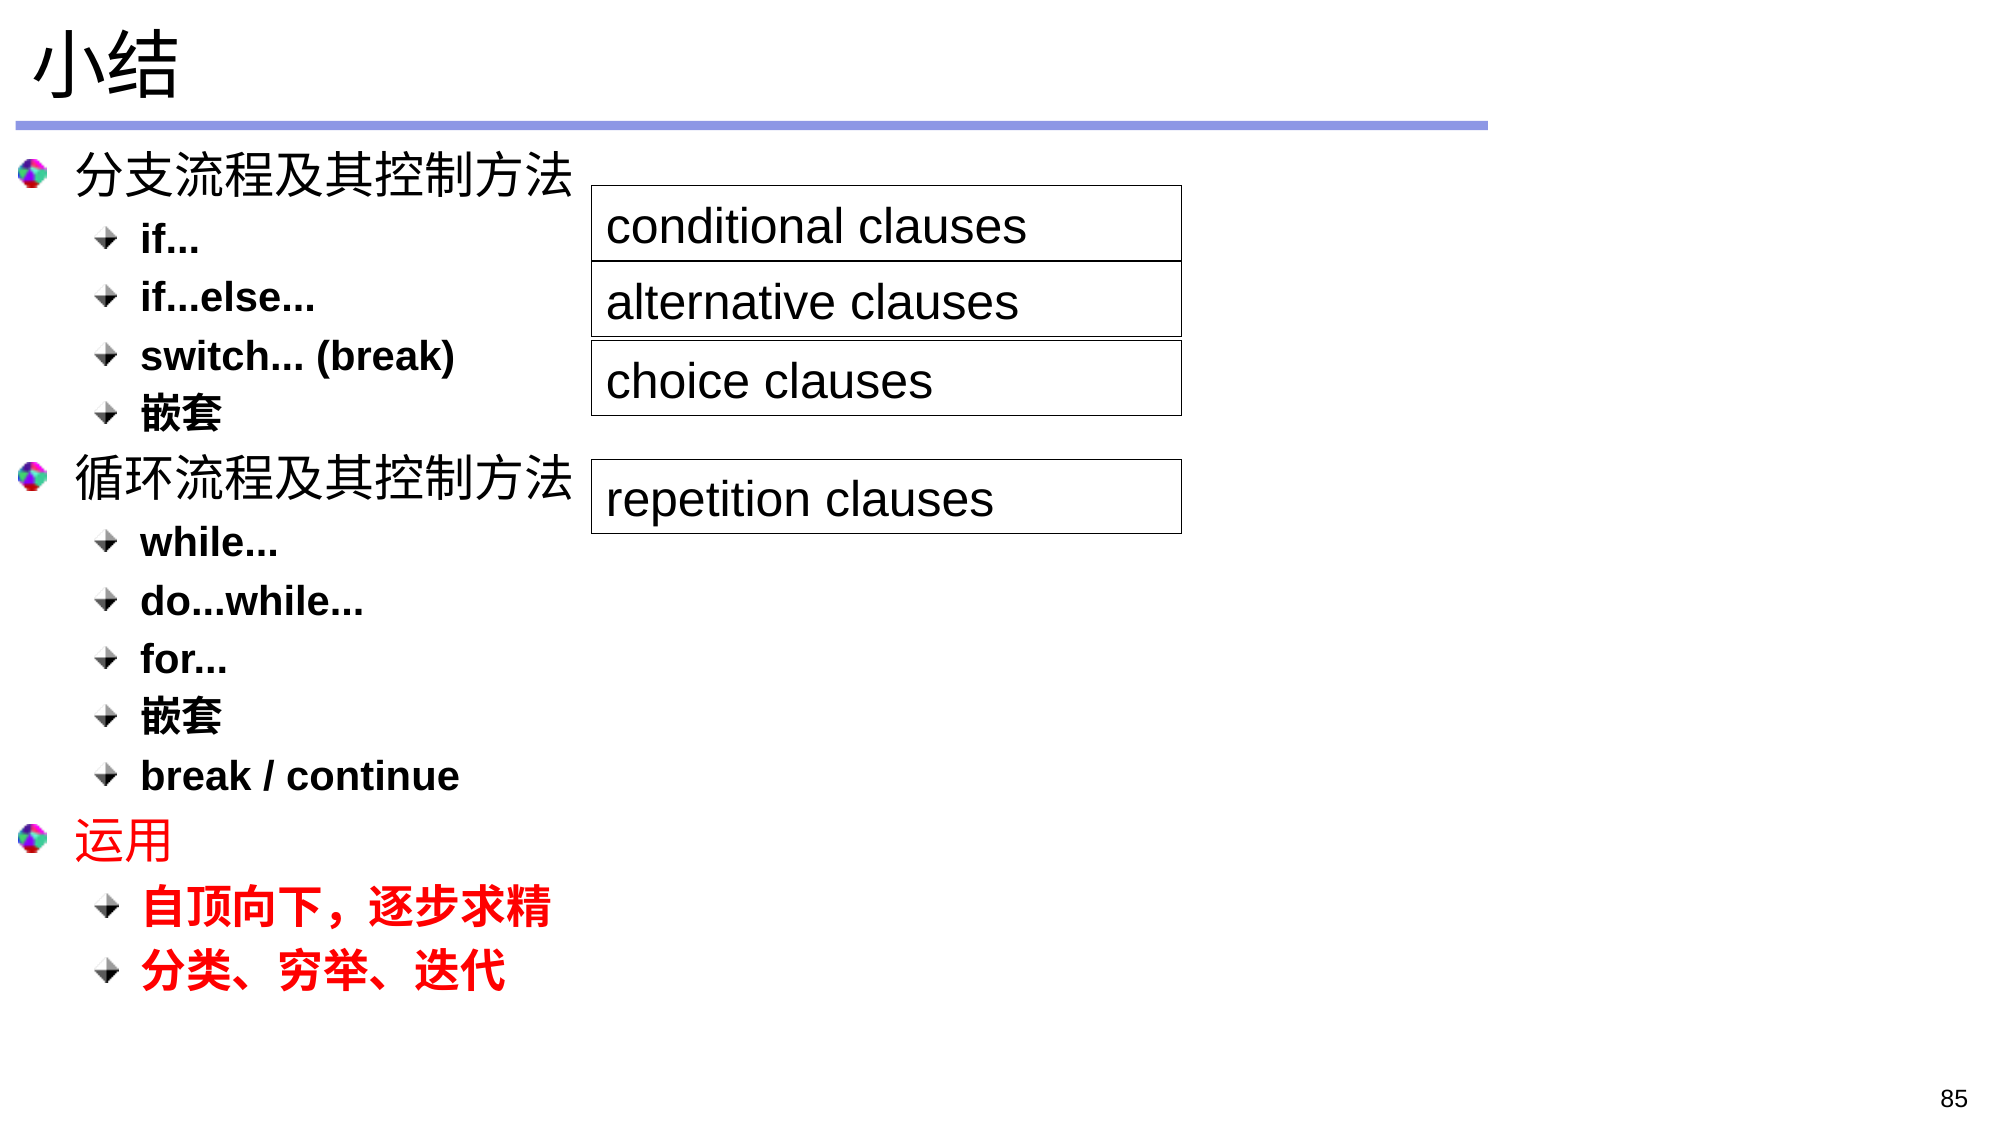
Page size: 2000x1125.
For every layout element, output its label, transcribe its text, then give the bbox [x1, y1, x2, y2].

picture [93, 528, 117, 552]
picture [93, 341, 117, 366]
picture [93, 283, 117, 307]
picture [93, 586, 117, 611]
picture [93, 400, 117, 424]
picture [18, 462, 47, 491]
title 小结 [16, 12, 1984, 114]
text_box repetition clauses [591, 459, 1182, 534]
picture [93, 761, 117, 786]
text_box alternative clauses [591, 261, 1182, 337]
text_box choice clauses [591, 340, 1182, 416]
list 分支流程及其控制方法 if... if...else... switch... (break) 嵌套 循环流程及其控制方法 while... do...while... for... 嵌套 break / continue 运用 自顶向下，逐步求精 分类、穷举、迭代 [15, 141, 1984, 1118]
picture [93, 645, 117, 669]
picture [93, 225, 117, 249]
text_box conditional clauses [591, 185, 1182, 261]
picture [18, 159, 47, 188]
text_box 85 [1786, 1074, 1984, 1113]
picture [93, 956, 119, 983]
picture [93, 892, 119, 918]
picture [18, 824, 47, 853]
picture [93, 703, 117, 727]
